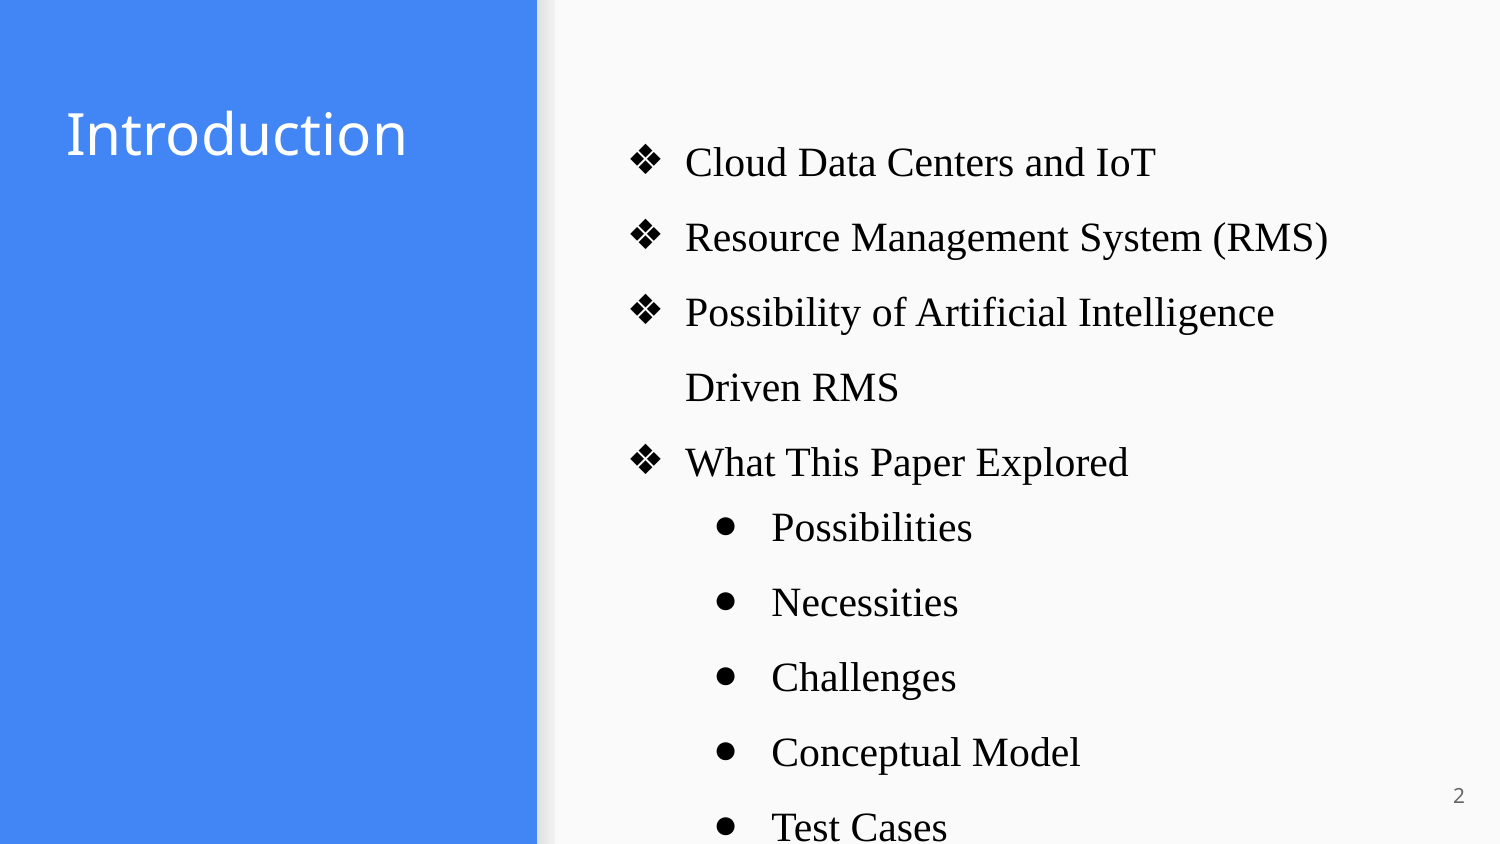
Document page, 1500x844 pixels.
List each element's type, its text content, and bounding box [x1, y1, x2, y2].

text_box Possibilities Necessities Challenges Conceptual Model Test Cases [681, 459, 1282, 844]
text_box Cloud Data Centers and IoT Resource Management System (RMS) Possibility of Artificial Intelligence Driven RMS What This Paper Explored [595, 95, 1399, 601]
text_box Introduction [51, 82, 660, 494]
text_box ‹#› [1389, 764, 1480, 830]
